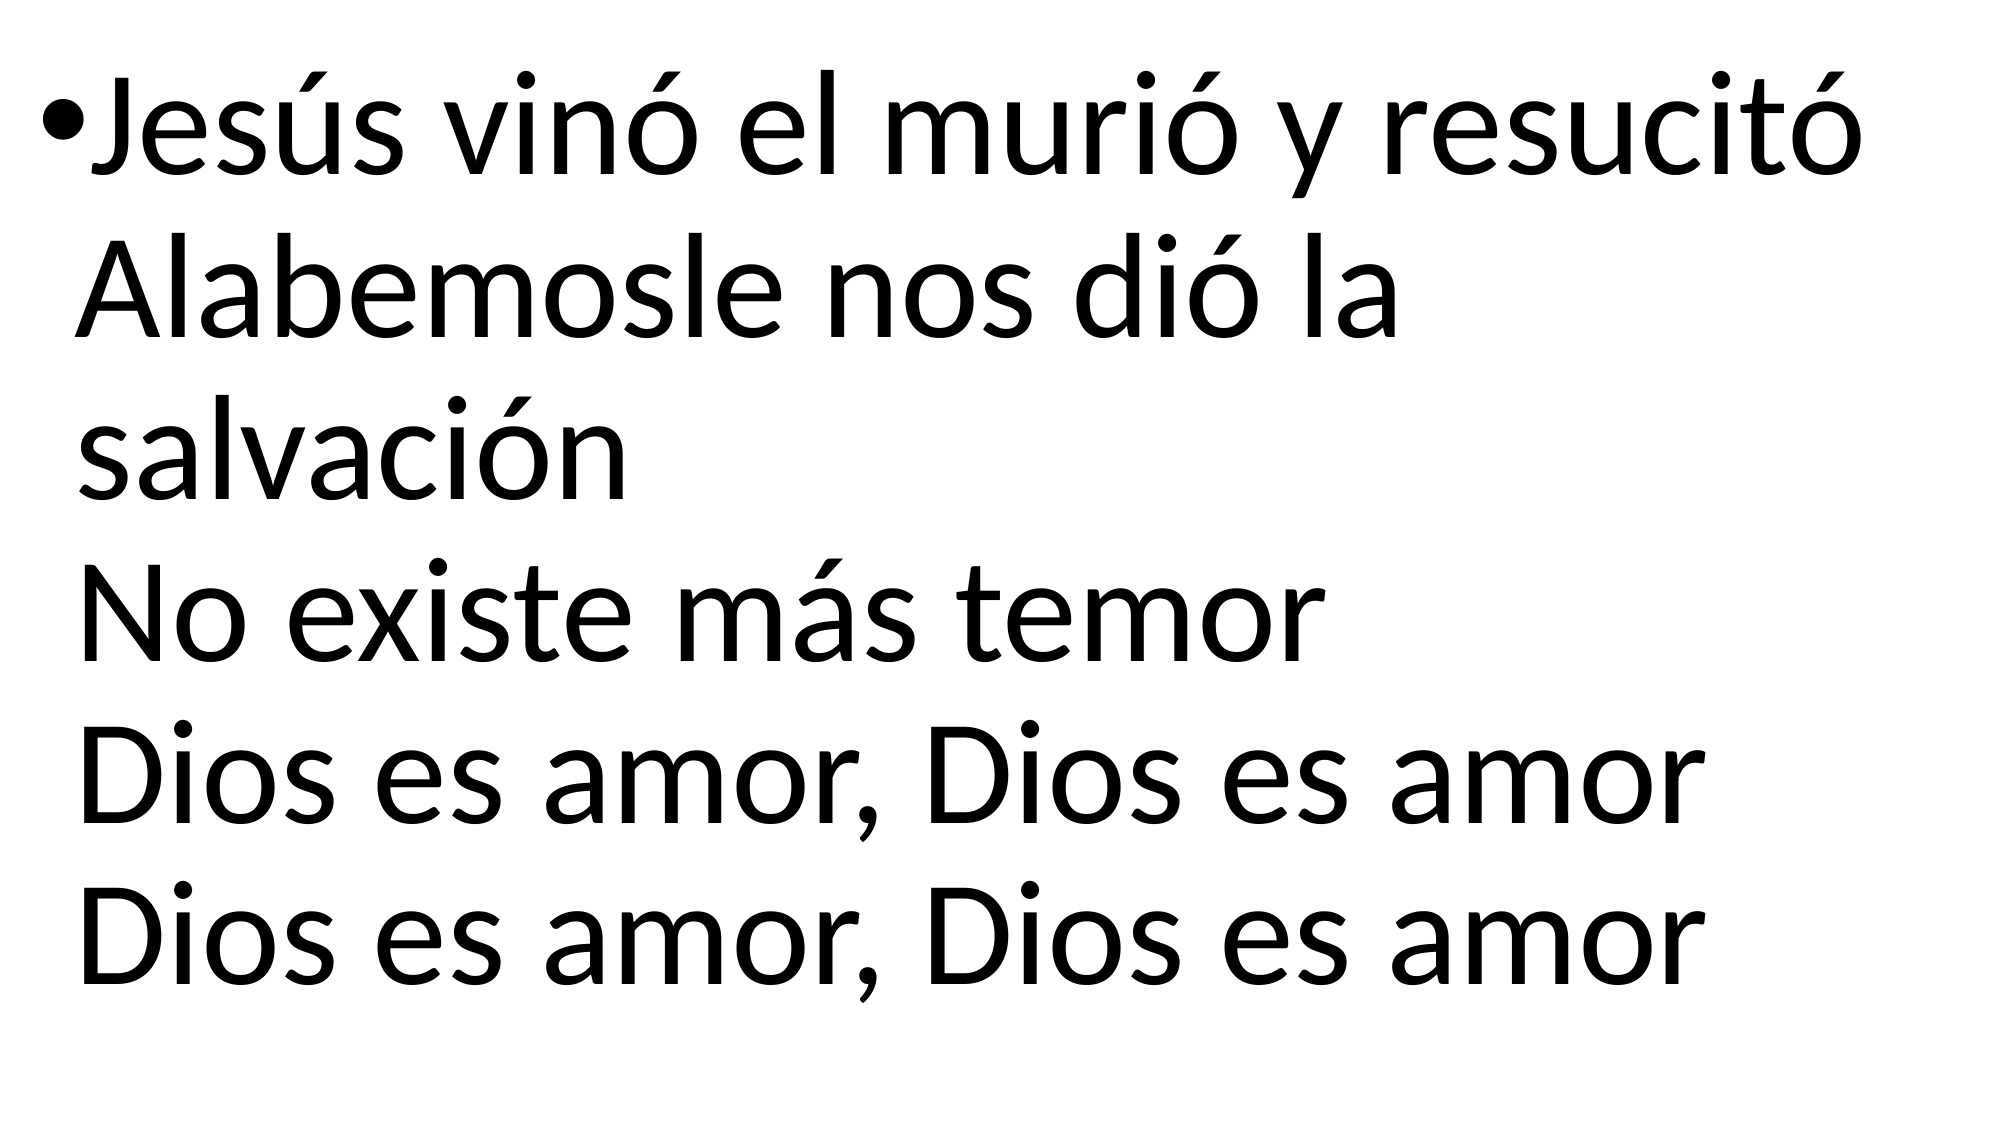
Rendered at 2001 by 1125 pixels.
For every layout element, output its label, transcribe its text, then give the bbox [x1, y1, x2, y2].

list Jesús vinó el murió y resucitó Alabemosle nos dió la salvación No existe más temor Dios es amor, Dios es amor Dios es amor, Dios es amor [22, 38, 1971, 1073]
